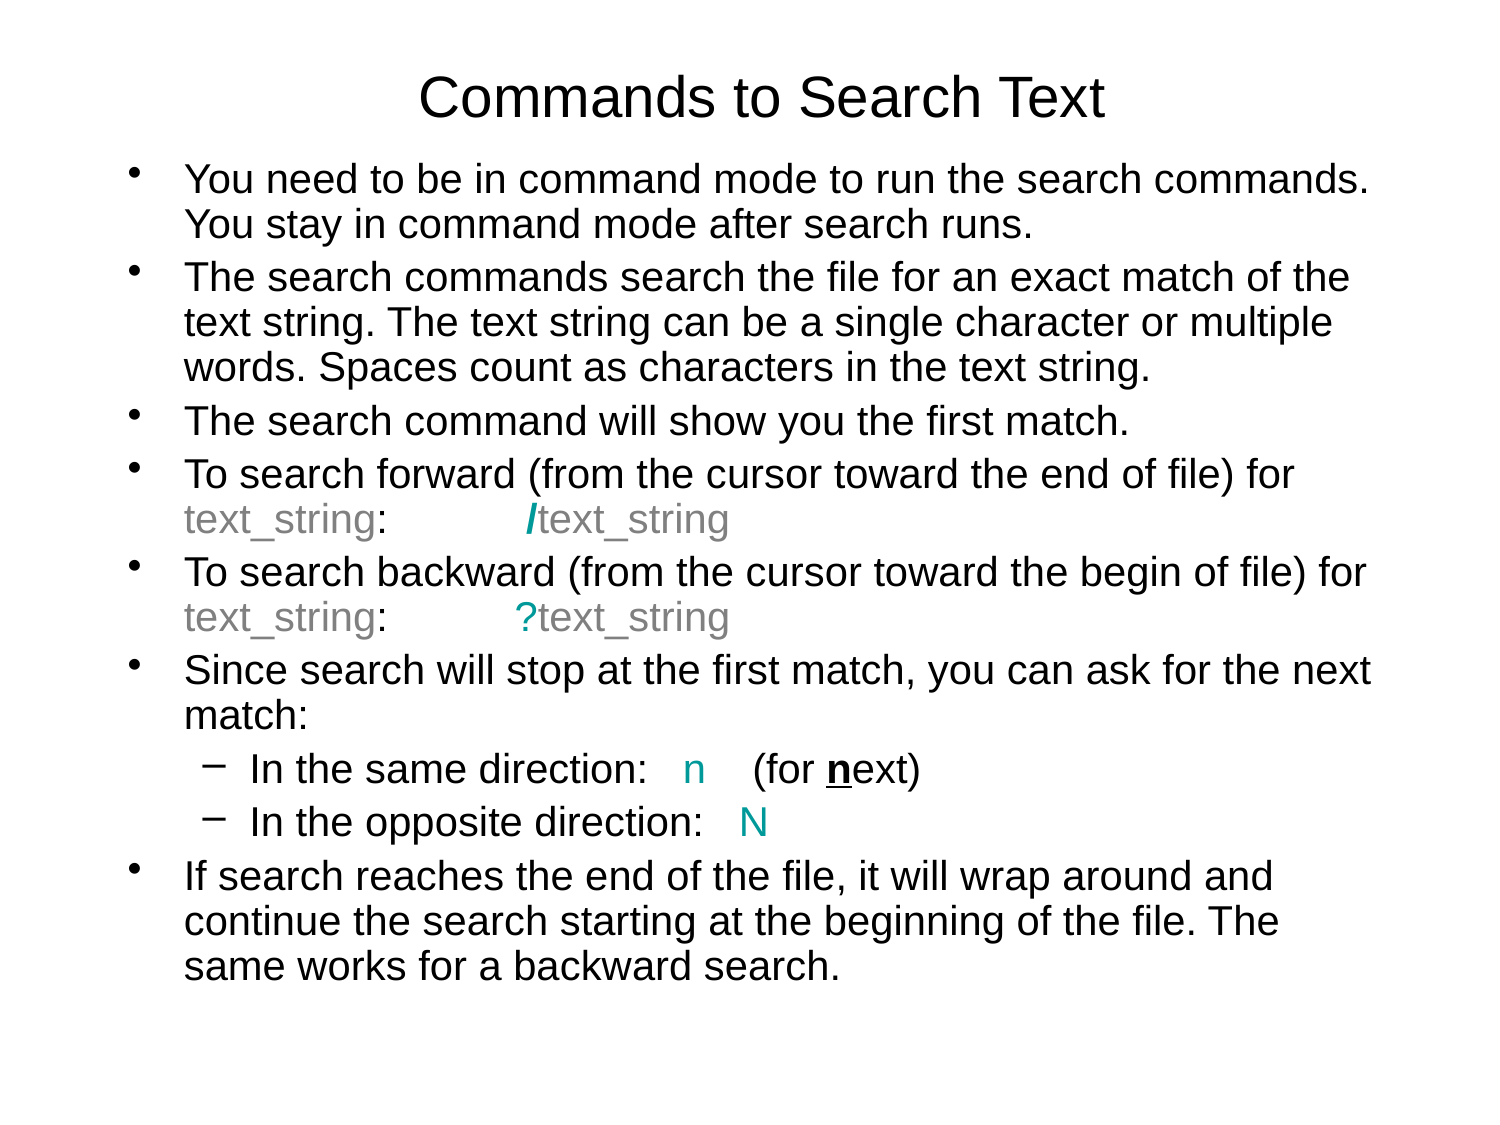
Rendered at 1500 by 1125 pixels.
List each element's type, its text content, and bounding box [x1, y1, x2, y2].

title Commands to Search Text [87, 37, 1438, 151]
list You need to be in command mode to run the search commands. You stay in command mode after search runs. The search commands search the file for an exact match of the text string. The text string can be a single character or multiple words. Spaces count as characters in the text string. The search command will show you the first match. To search forward (from the cursor toward the end of file) for text_string: /text_string To search backward (from the cursor toward the begin of file) for text_string: ?text_string Since search will stop at the first match, you can ask for the next match: In the same direction: n (for next) In the opposite direction: N If search reaches the end of the file, it will wrap around and continue the search starting at the beginning of the file. The same works for a backward search. [112, 149, 1388, 1038]
